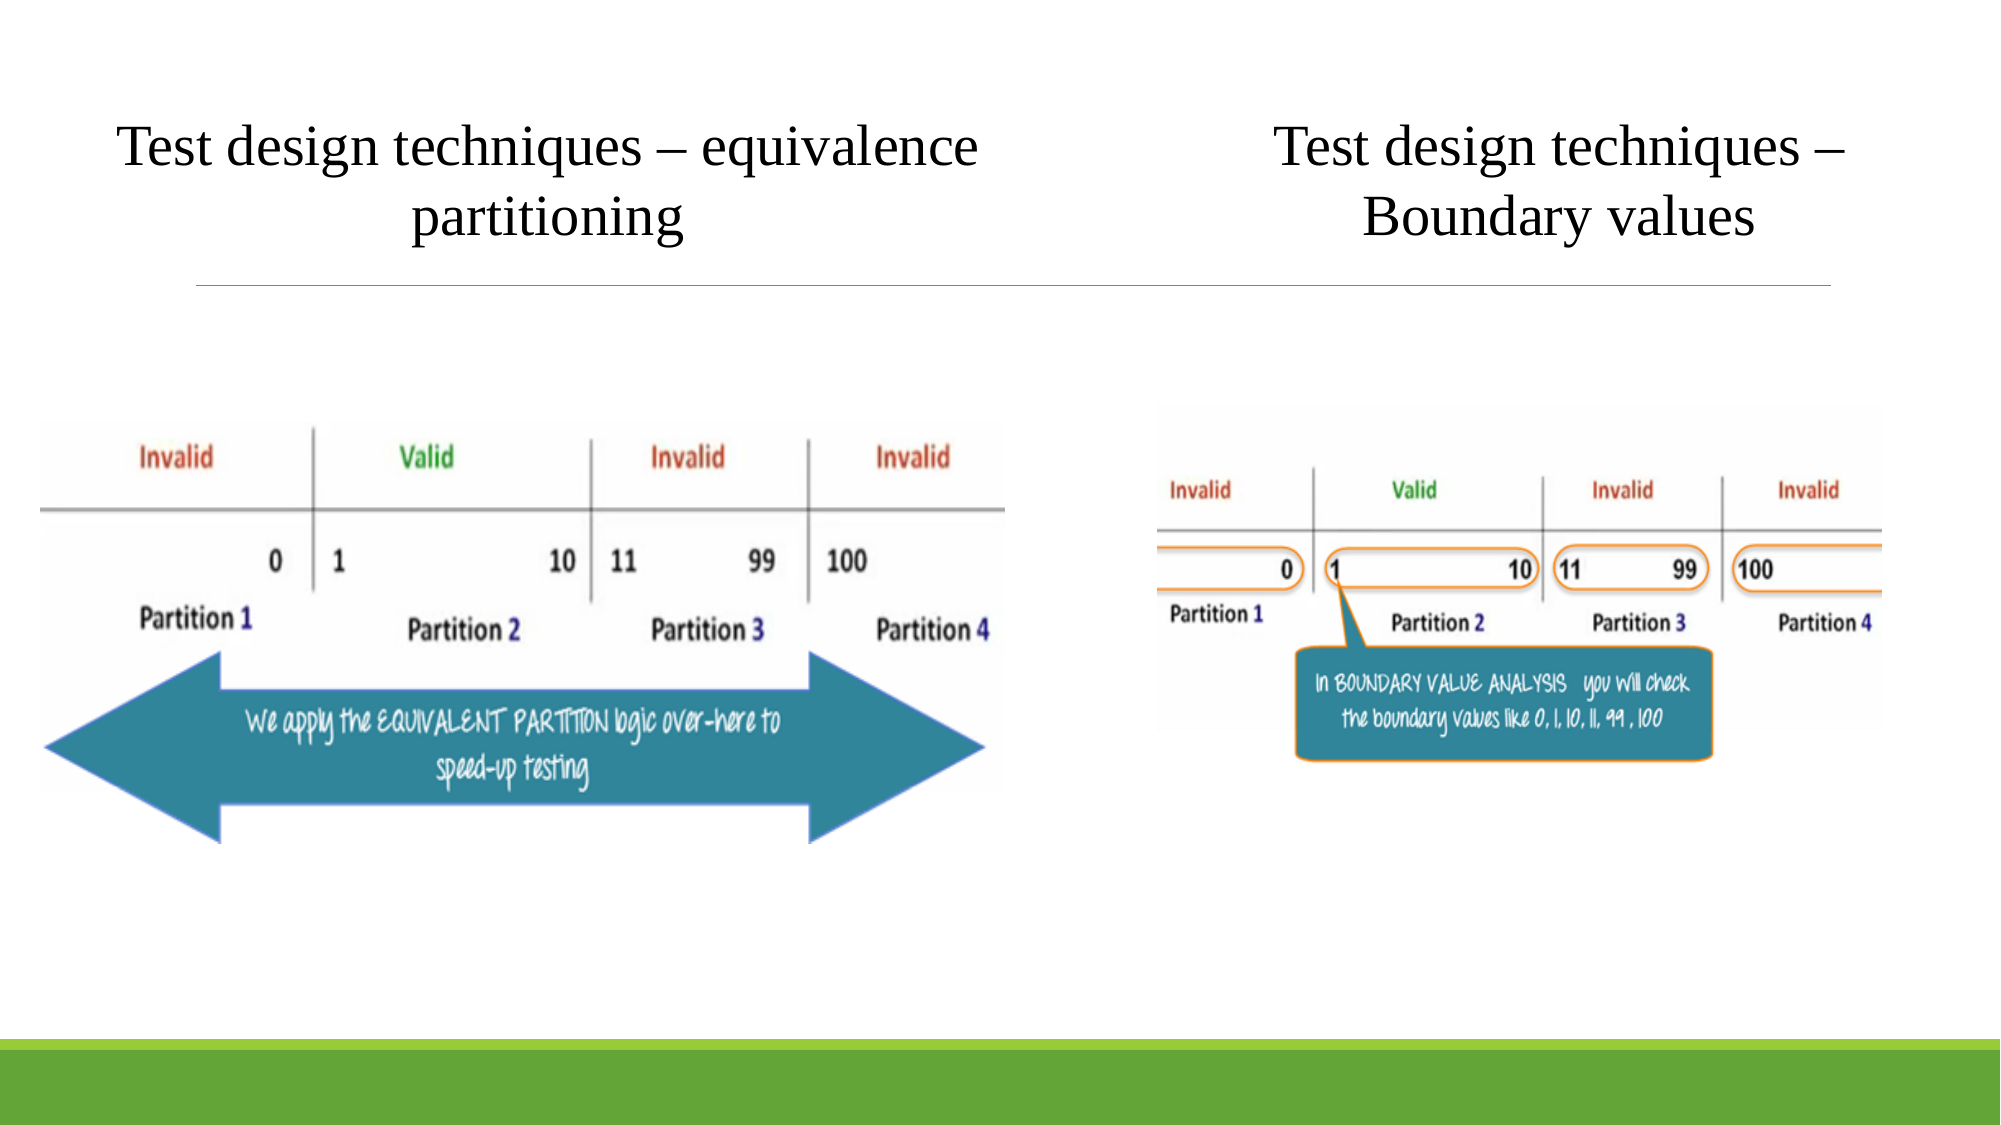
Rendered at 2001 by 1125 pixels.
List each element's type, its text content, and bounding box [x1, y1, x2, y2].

picture [1157, 402, 1882, 771]
picture [39, 421, 1006, 845]
text_box Test design techniques – Boundary values [1157, 99, 1962, 255]
text_box Test design techniques – equivalence partitioning [0, 99, 1135, 255]
